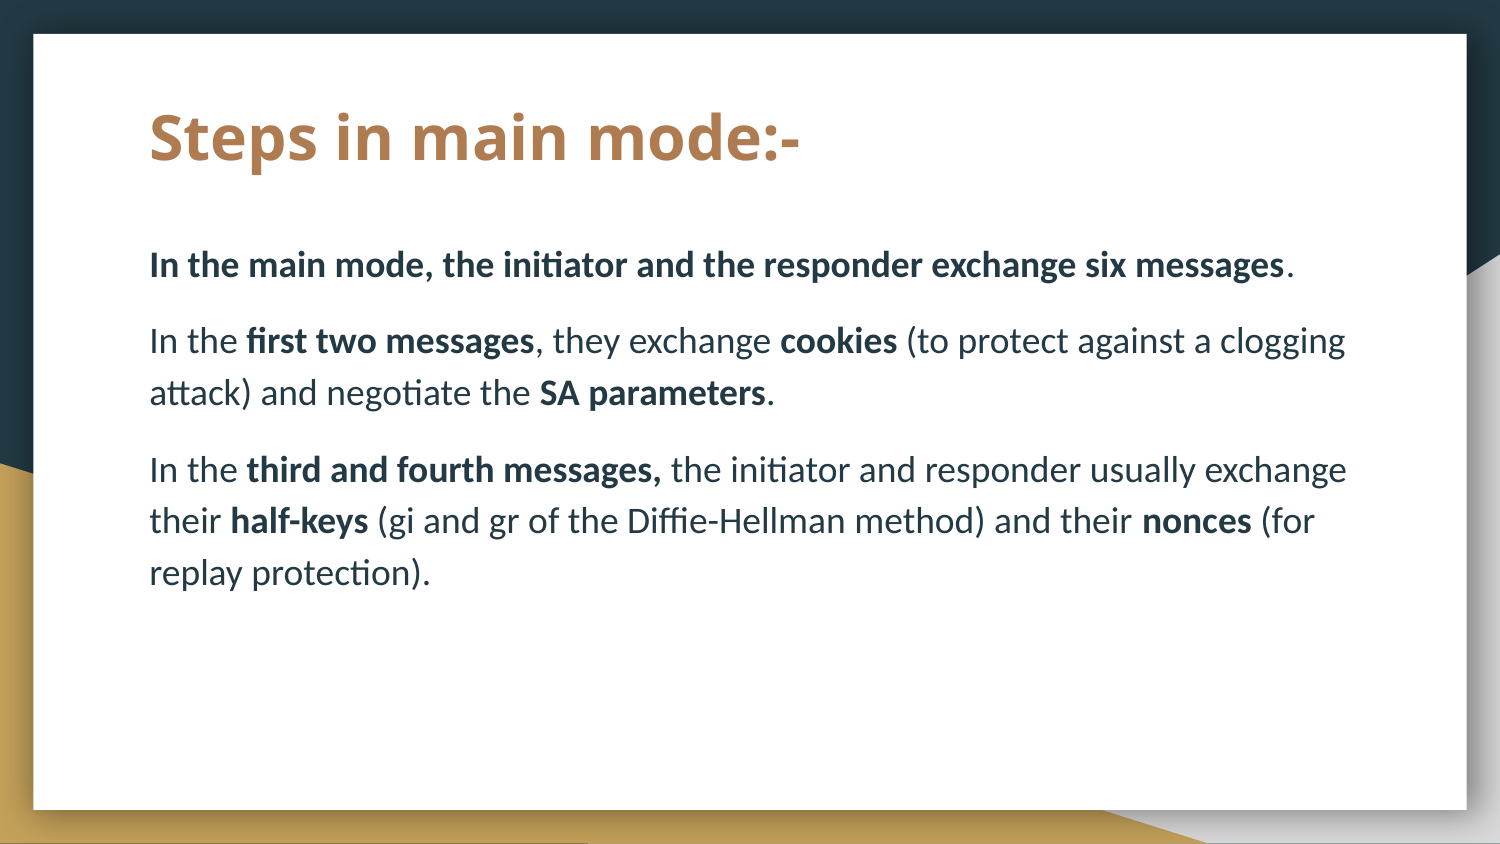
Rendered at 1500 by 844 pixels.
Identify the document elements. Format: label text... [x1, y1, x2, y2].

title Steps in main mode:- [134, 83, 1366, 198]
list In the main mode, the initiator and the responder exchange six messages. In the first two messages, they exchange cookies (to protect against a clogging attack) and negotiate the SA parameters. In the third and fourth messages, the initiator and responder usually exchange their half-keys (gi and gr of the Diffie-Hellman method) and their nonces (for replay protection). [134, 217, 1366, 668]
